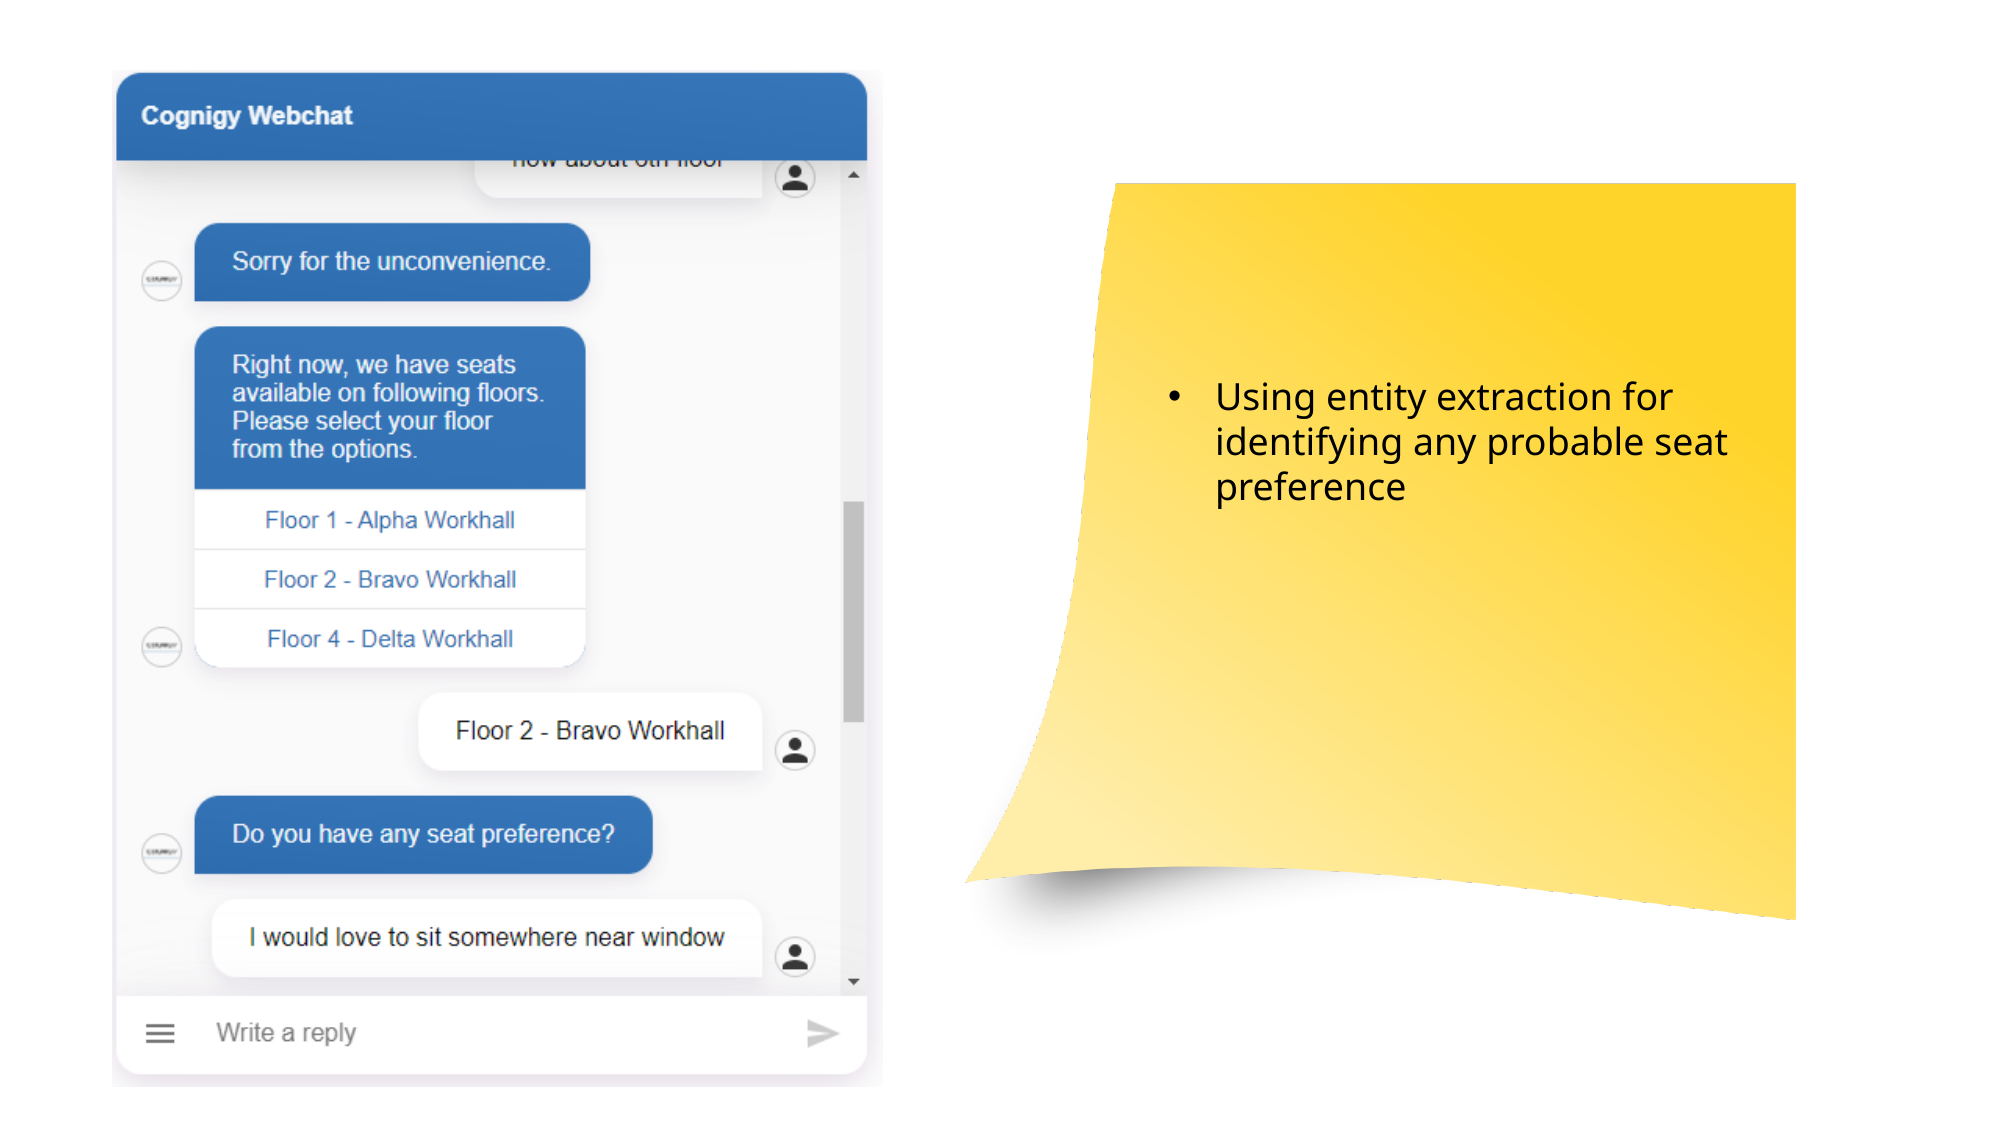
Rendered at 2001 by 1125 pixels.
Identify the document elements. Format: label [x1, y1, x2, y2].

picture [934, 169, 1821, 956]
picture [112, 70, 883, 1087]
